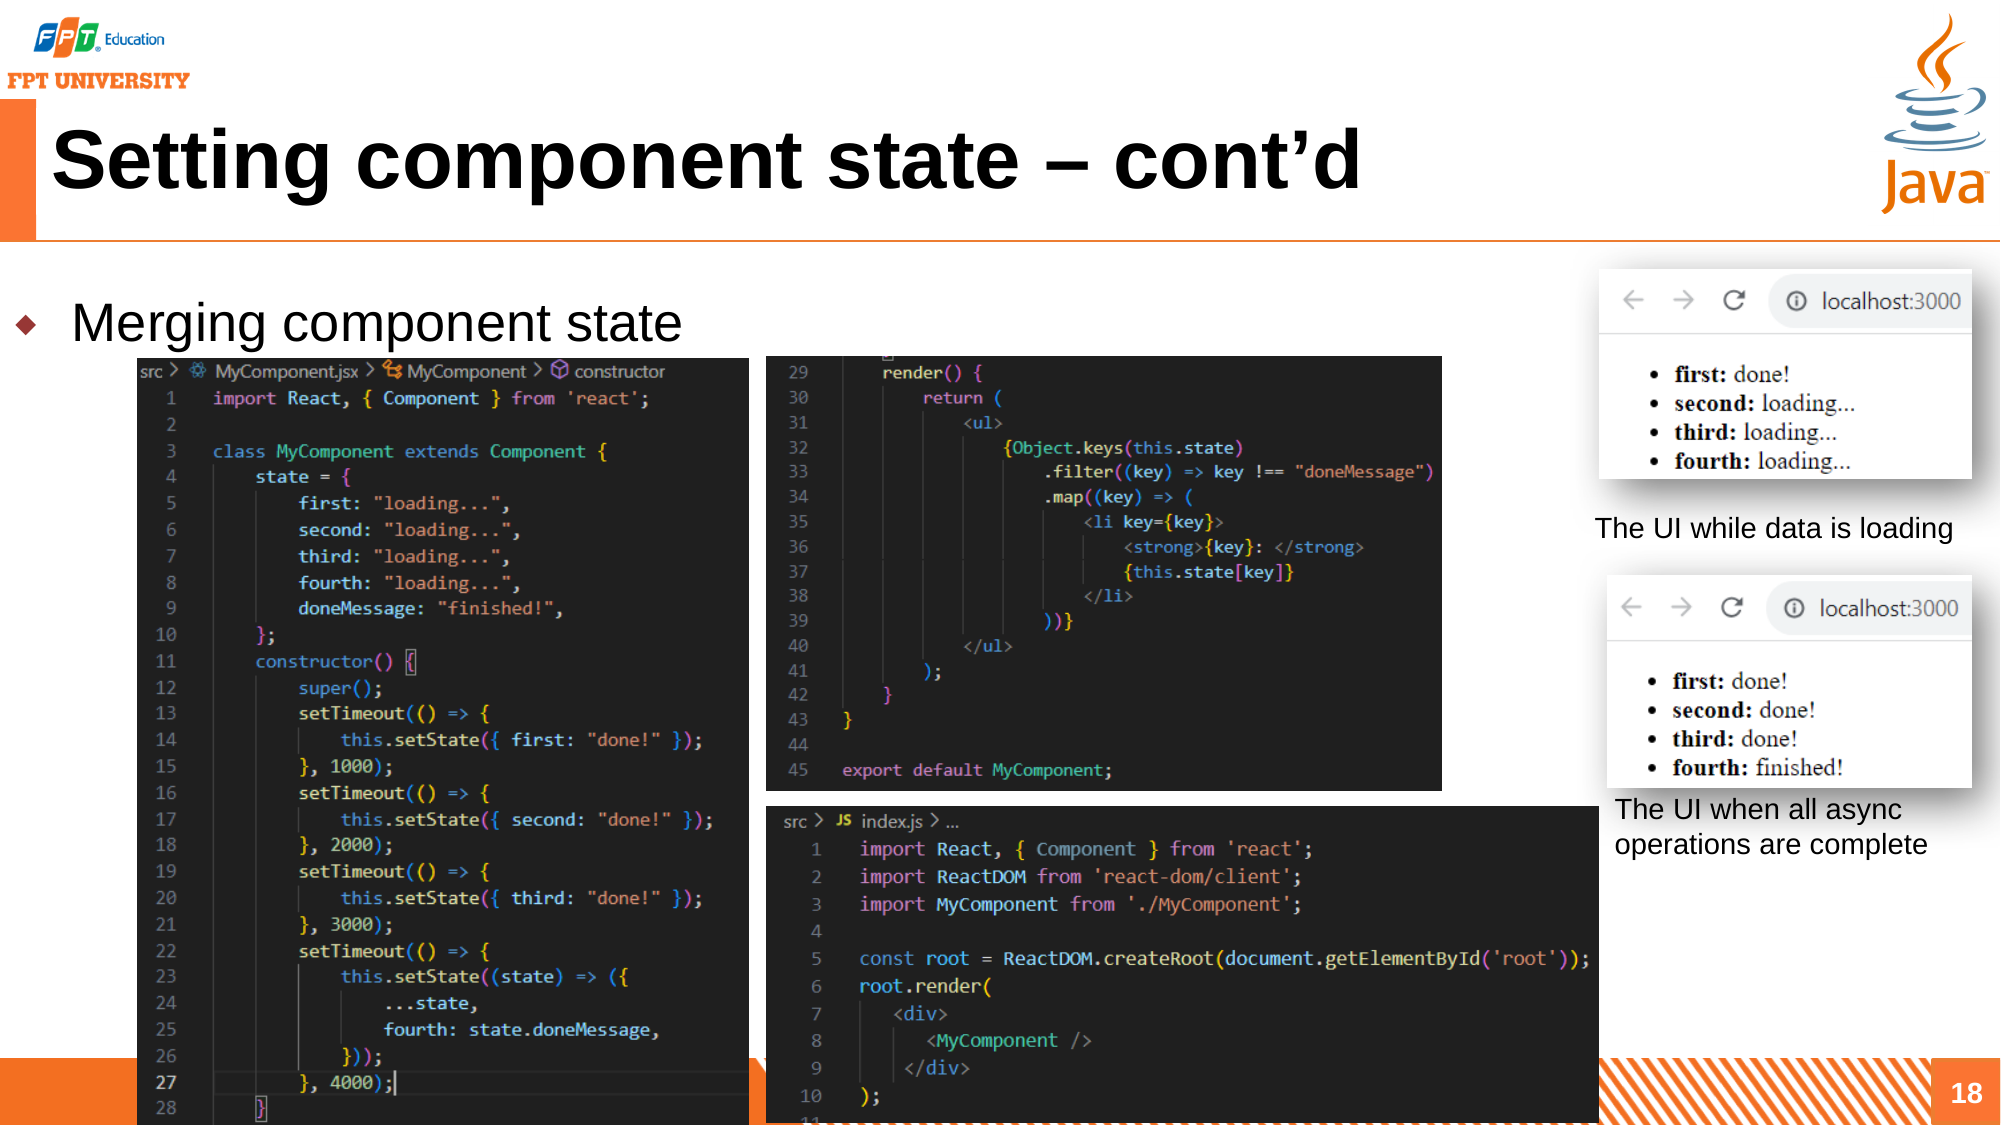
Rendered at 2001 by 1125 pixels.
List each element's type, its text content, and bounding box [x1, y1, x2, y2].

picture [0, 358, 1934, 1125]
picture [1599, 269, 1972, 479]
picture [0, 2, 197, 99]
title Setting component state – cont’d [36, 108, 1869, 215]
text_box The UI while data is loading [1579, 501, 1972, 552]
text_box The UI when all async operations are complete [1599, 783, 2000, 868]
picture [1607, 574, 1972, 788]
picture [1868, 4, 2000, 226]
list Merging component state [0, 266, 2000, 1057]
slide_number 18 [1933, 1059, 2000, 1124]
picture [766, 356, 1443, 791]
